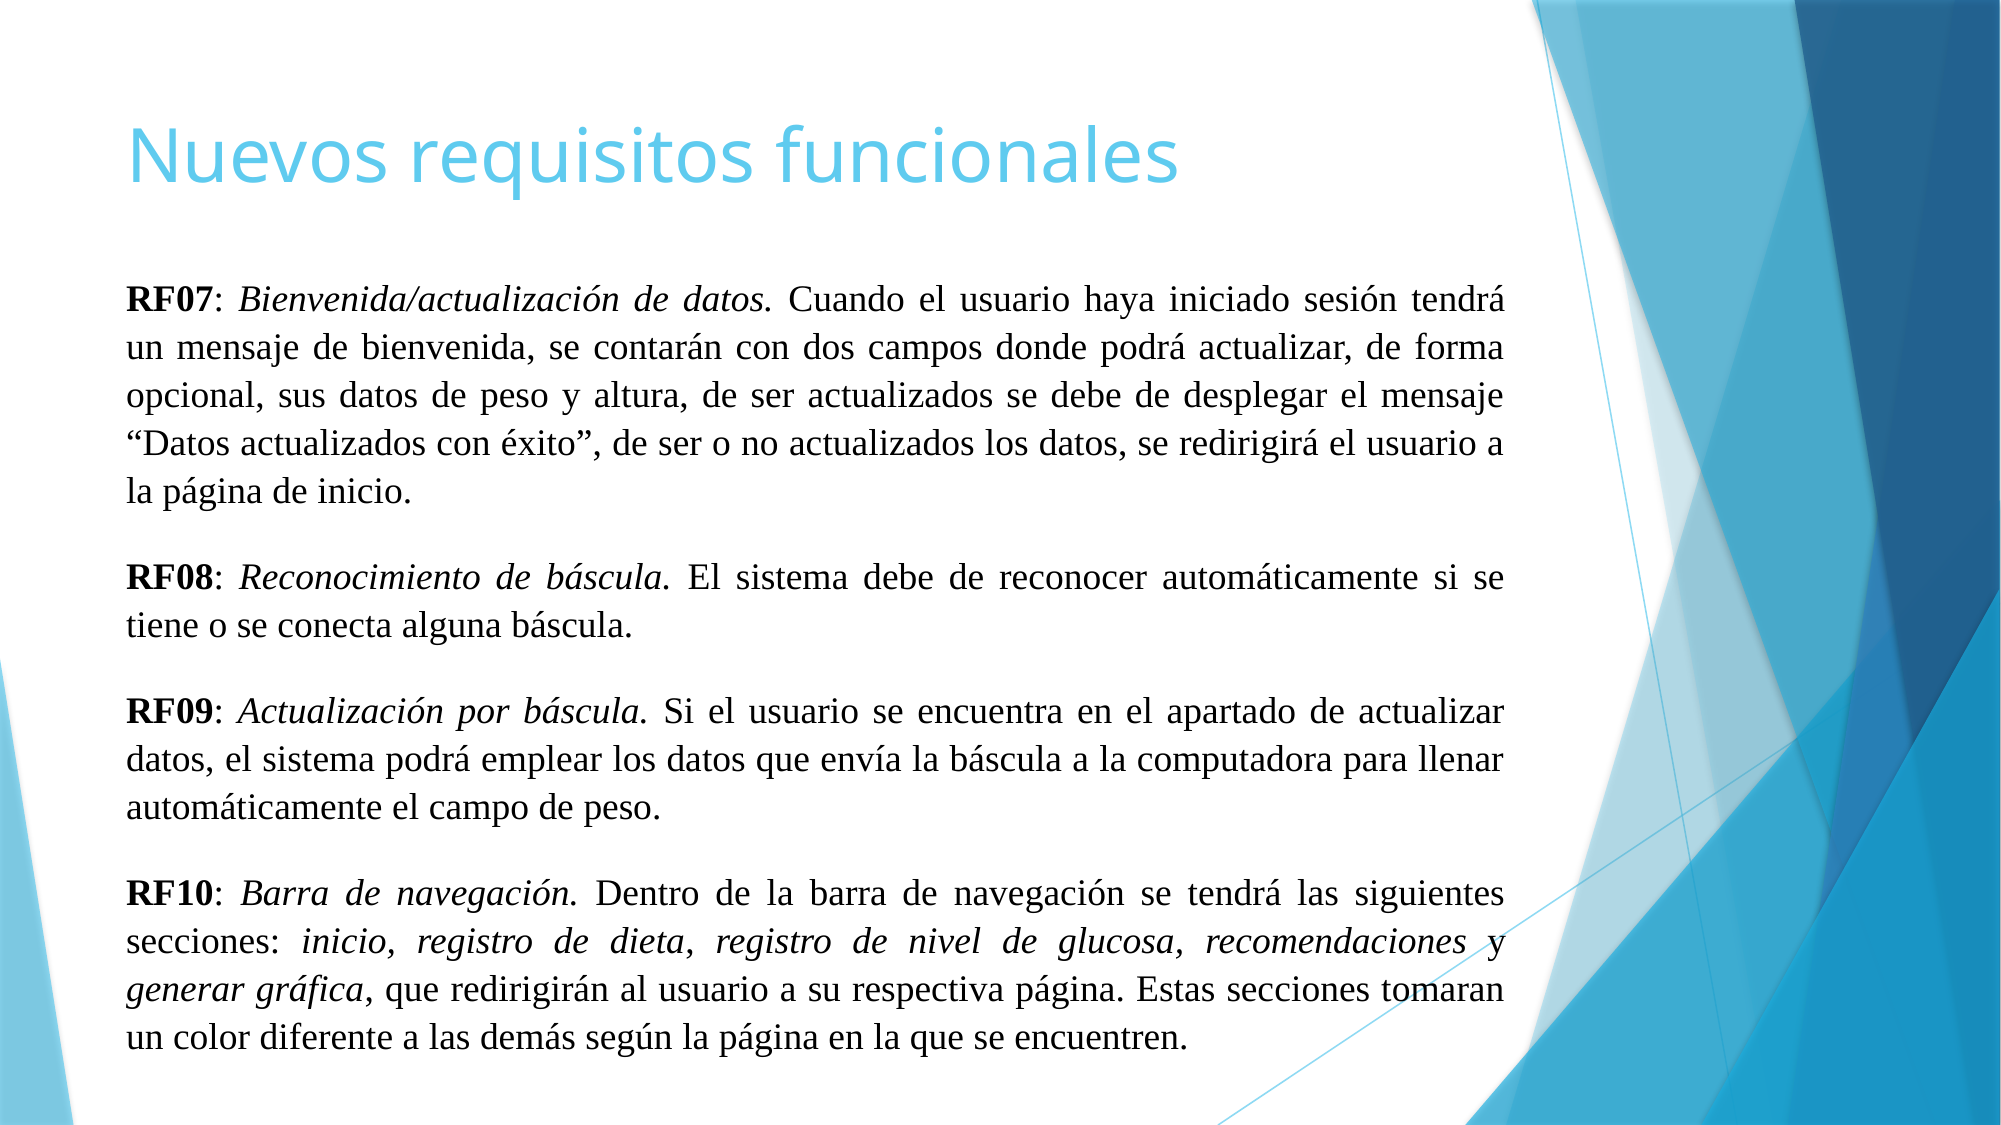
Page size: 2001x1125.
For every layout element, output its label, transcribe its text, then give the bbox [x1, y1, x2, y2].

title Nuevos requisitos funcionales [111, 99, 1522, 263]
list RF07: Bienvenida/actualización de datos. Cuando el usuario haya iniciado sesión tendrá un mensaje de bienvenida, se contarán con dos campos donde podrá actualizar, de forma opcional, sus datos de peso y altura, de ser actualizados se debe de desplegar el mensaje “Datos actualizados con éxito”, de ser o no actualizados los datos, se redirigirá el usuario a la página de inicio. RF08: Reconocimiento de báscula. El sistema debe de reconocer automáticamente si se tiene o se conecta alguna báscula. RF09: Actualización por báscula. Si el usuario se encuentra en el apartado de actualizar datos, el sistema podrá emplear los datos que envía la báscula a la computadora para llenar automáticamente el campo de peso. RF10: Barra de navegación. Dentro de la barra de navegación se tendrá las siguientes secciones: inicio, registro de dieta, registro de nivel de glucosa, recomendaciones y generar gráfica, que redirigirán al usuario a su respectiva página. Estas secciones tomaran un color diferente a las demás según la página en la que se encuentren. [111, 263, 1522, 1125]
